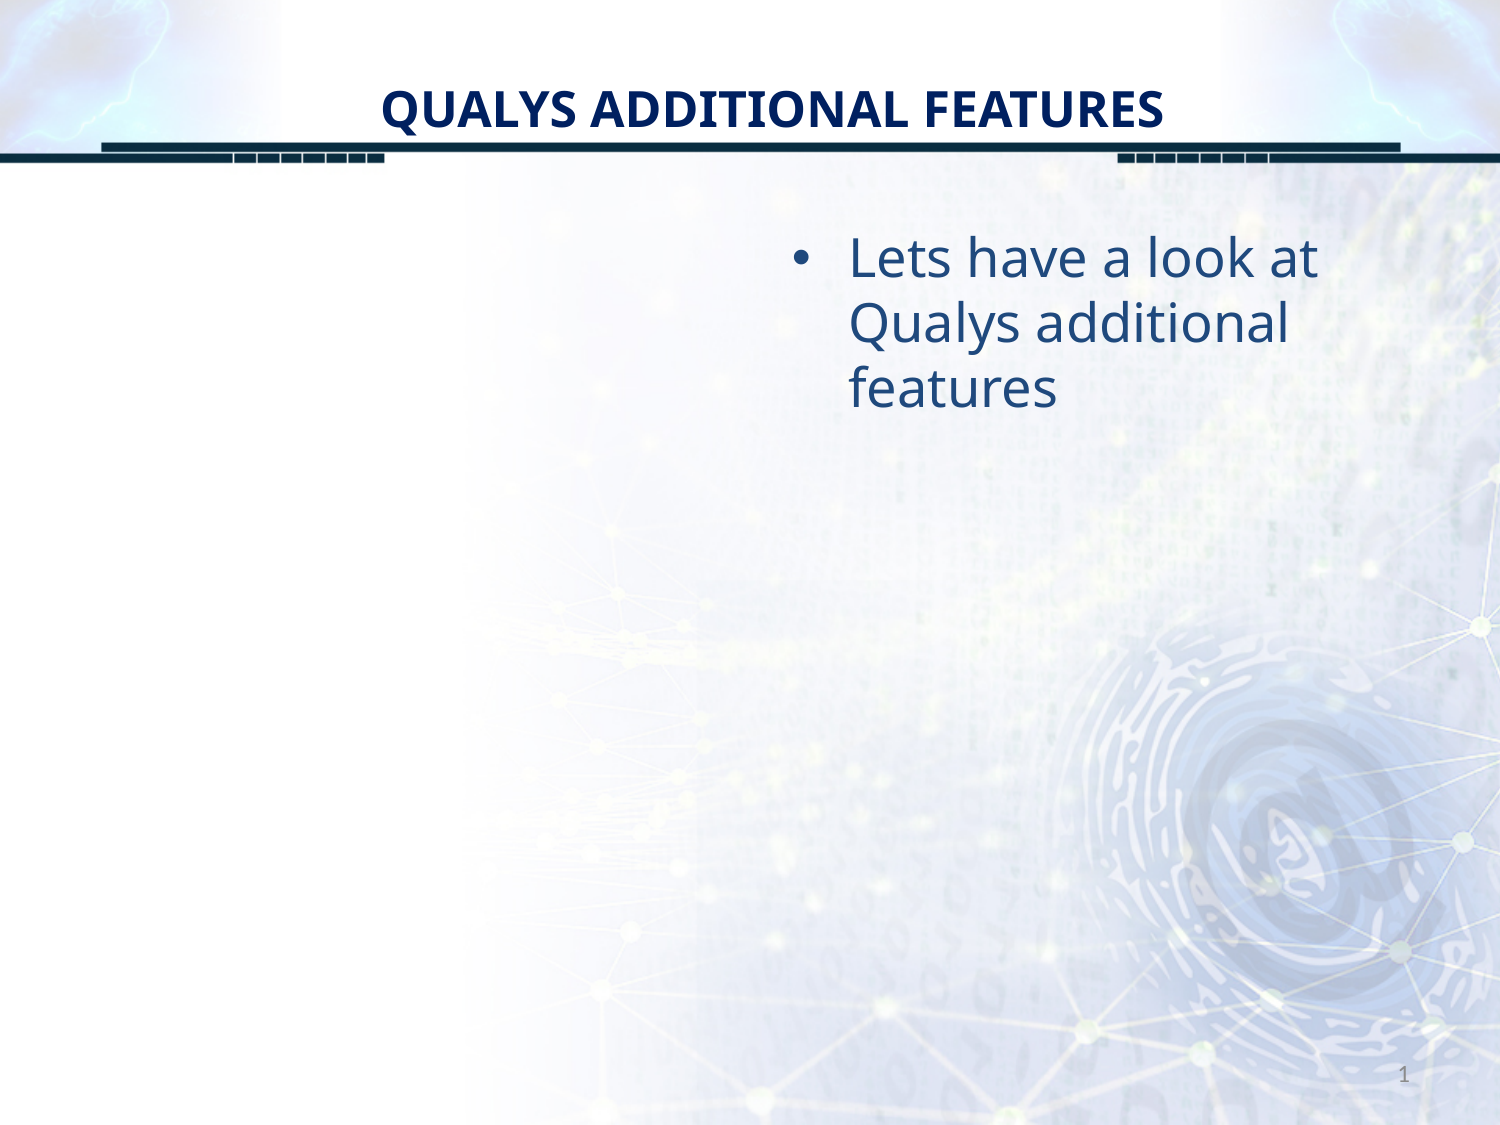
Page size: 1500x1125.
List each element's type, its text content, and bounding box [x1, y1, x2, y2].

title QUALYS ADDITIONAL FEATURES [97, 34, 1448, 182]
list Lets have a look at Qualys additional features [776, 216, 1432, 1034]
slide_number 1 [1074, 1042, 1425, 1103]
picture [0, 0, 1500, 1125]
